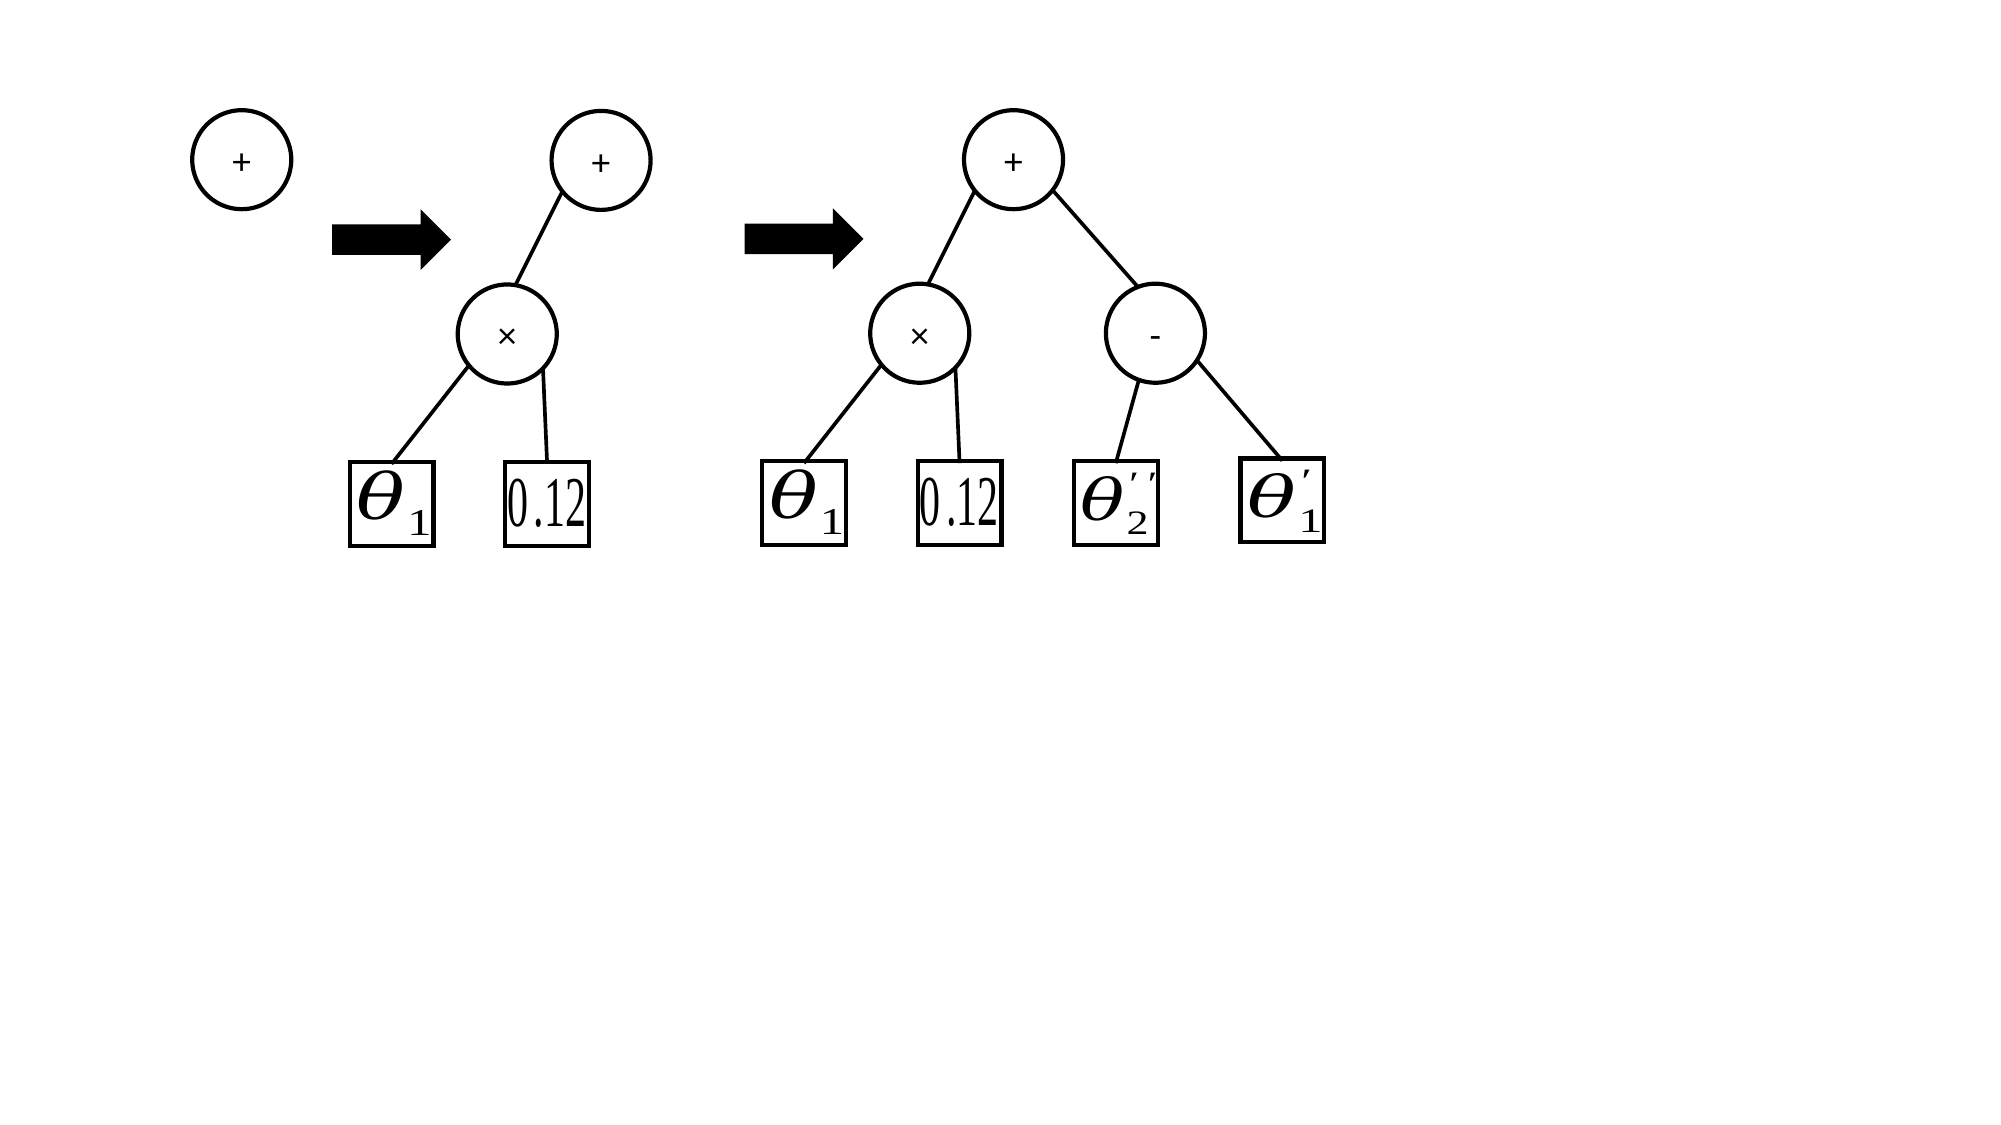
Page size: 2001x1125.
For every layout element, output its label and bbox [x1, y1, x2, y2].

text_box [192, 110, 1323, 544]
